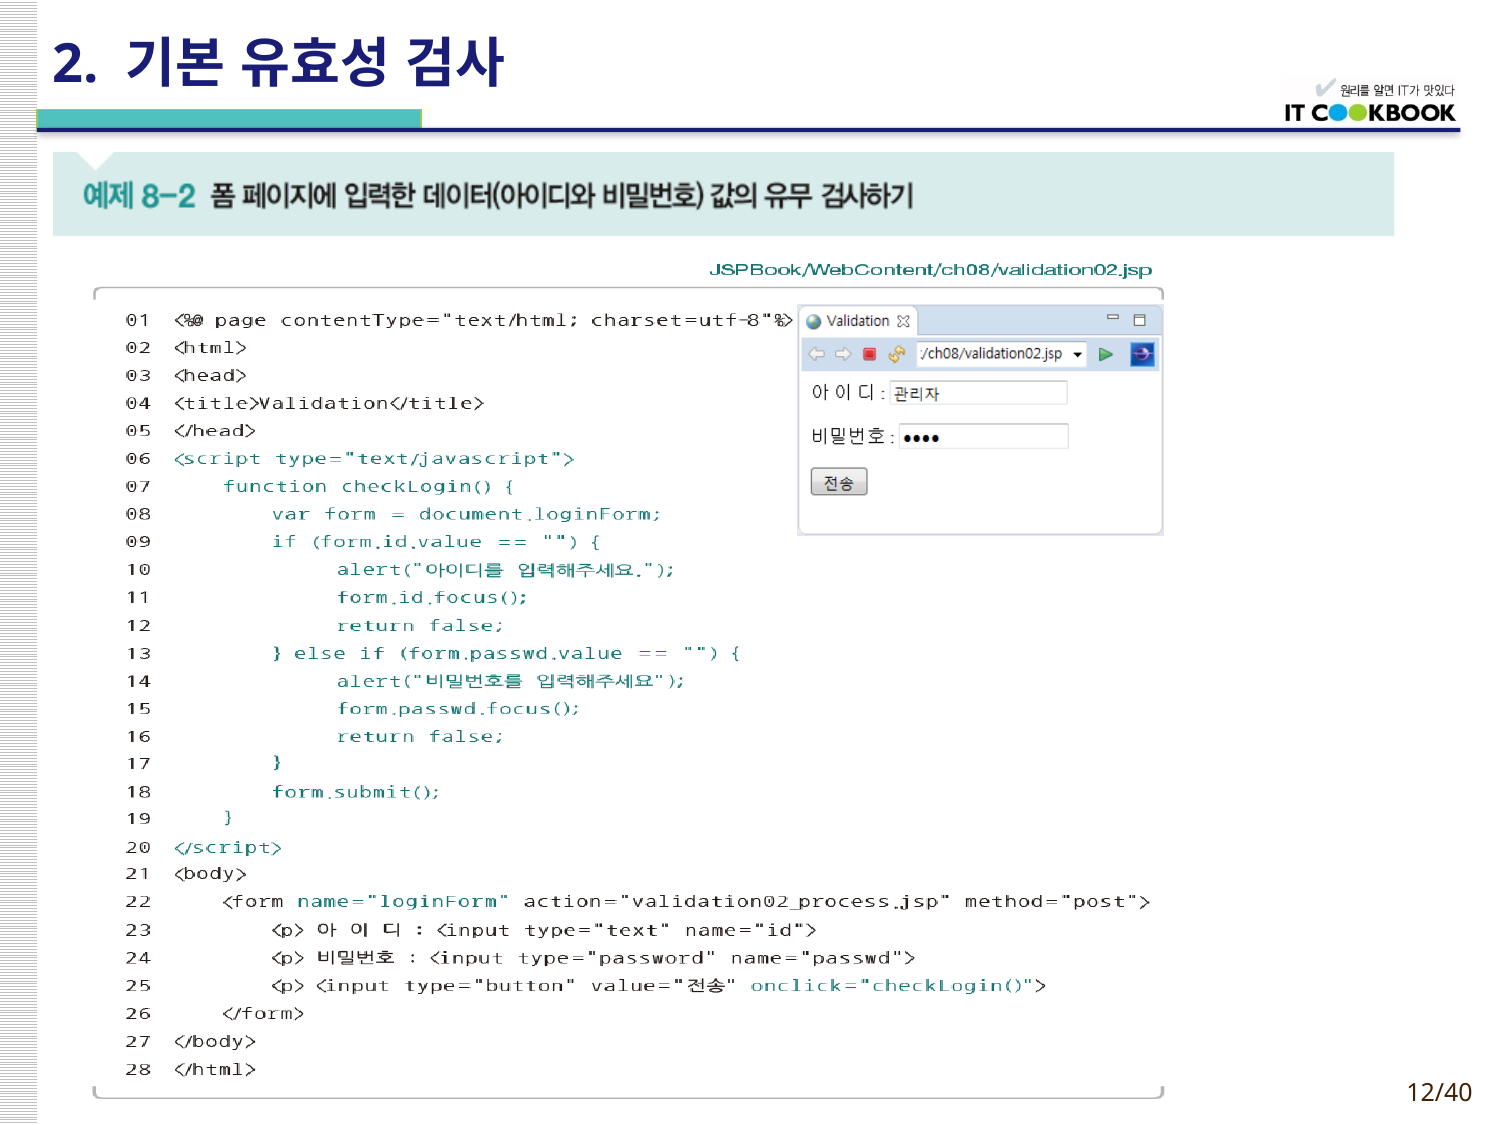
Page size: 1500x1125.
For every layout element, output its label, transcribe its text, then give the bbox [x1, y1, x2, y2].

picture [52, 152, 1396, 238]
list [796, 304, 1164, 536]
picture [1281, 75, 1459, 123]
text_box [79, 255, 1176, 1105]
title 2. 기본 유효성 검사 [37, 13, 1278, 109]
